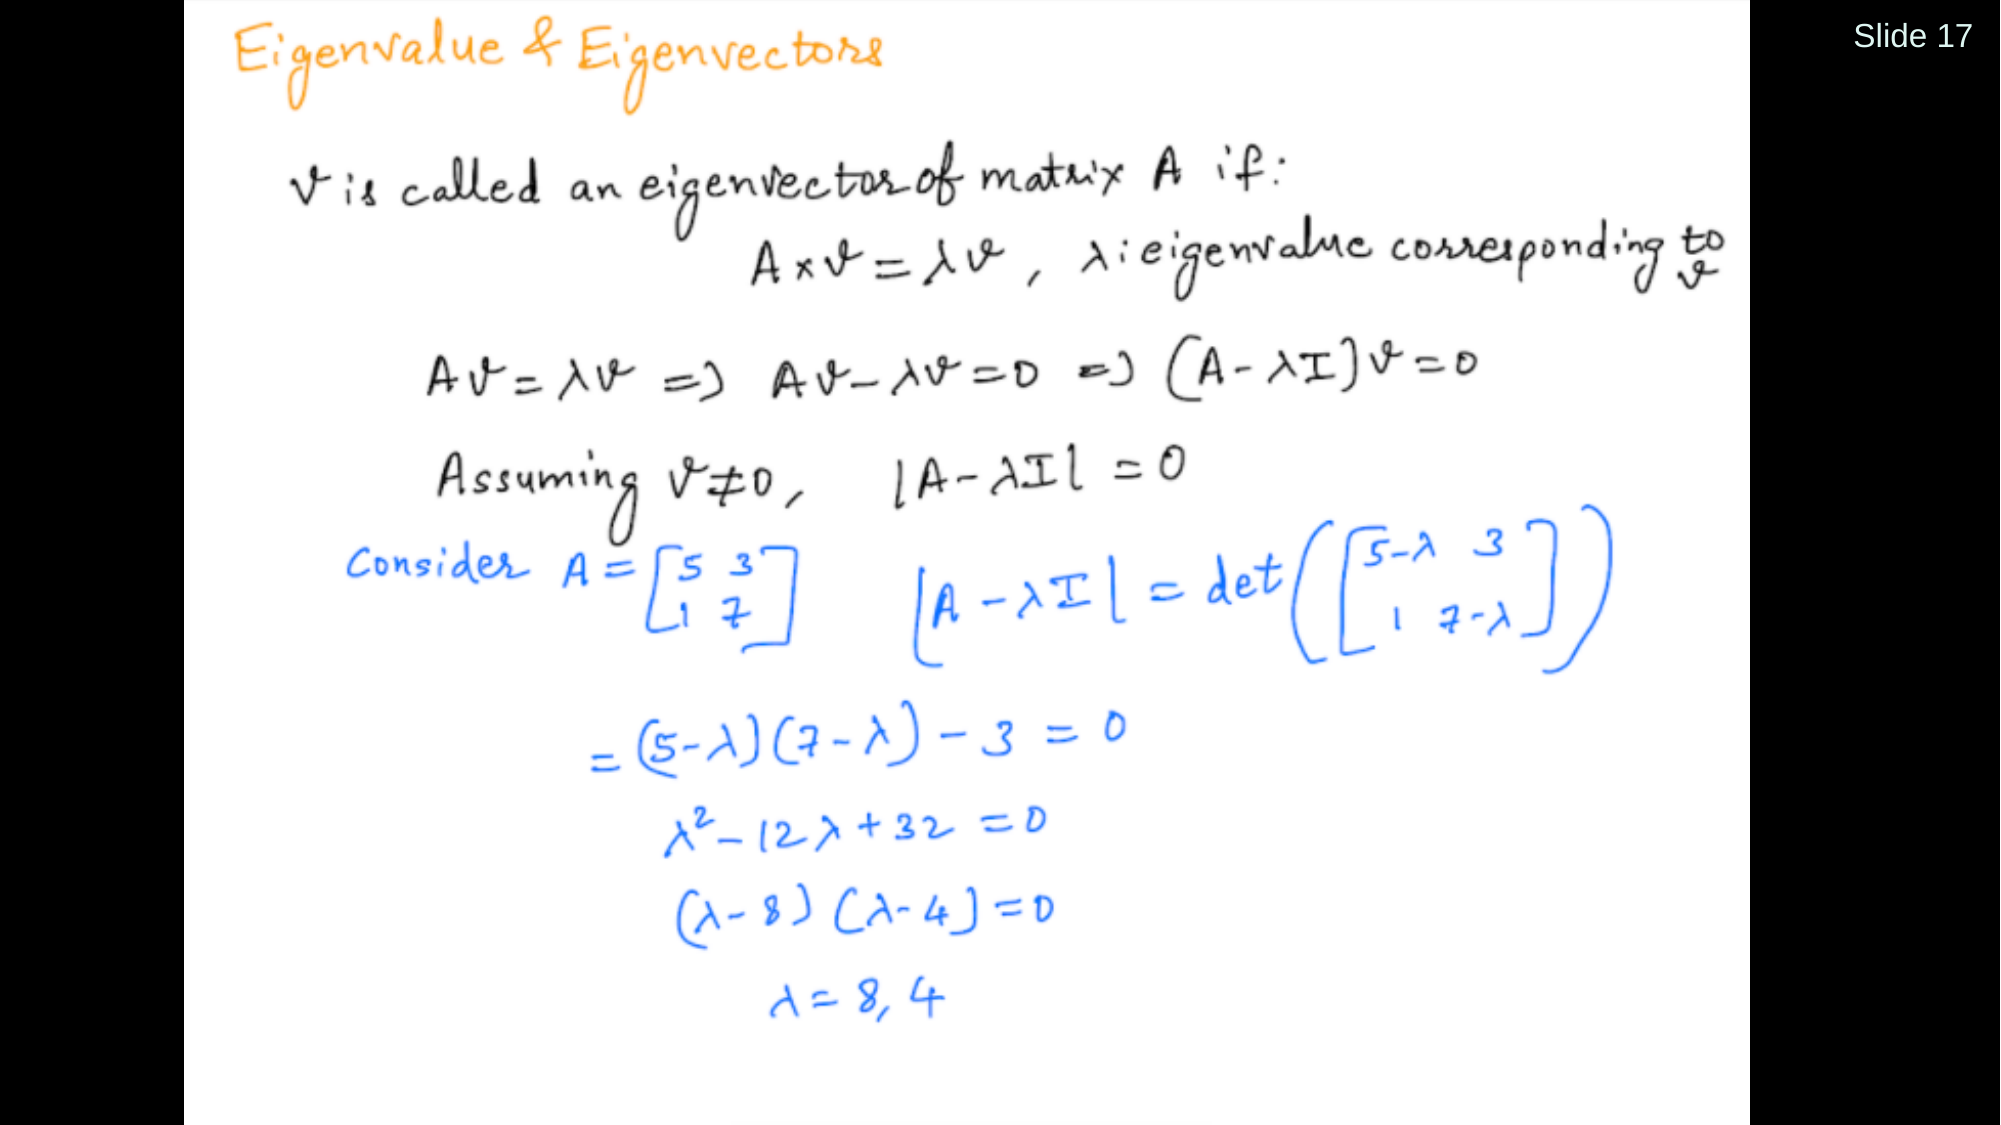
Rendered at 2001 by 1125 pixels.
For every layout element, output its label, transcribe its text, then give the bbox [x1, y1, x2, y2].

text_box Slide 17 [1838, 7, 1994, 62]
picture [184, 0, 1750, 1125]
